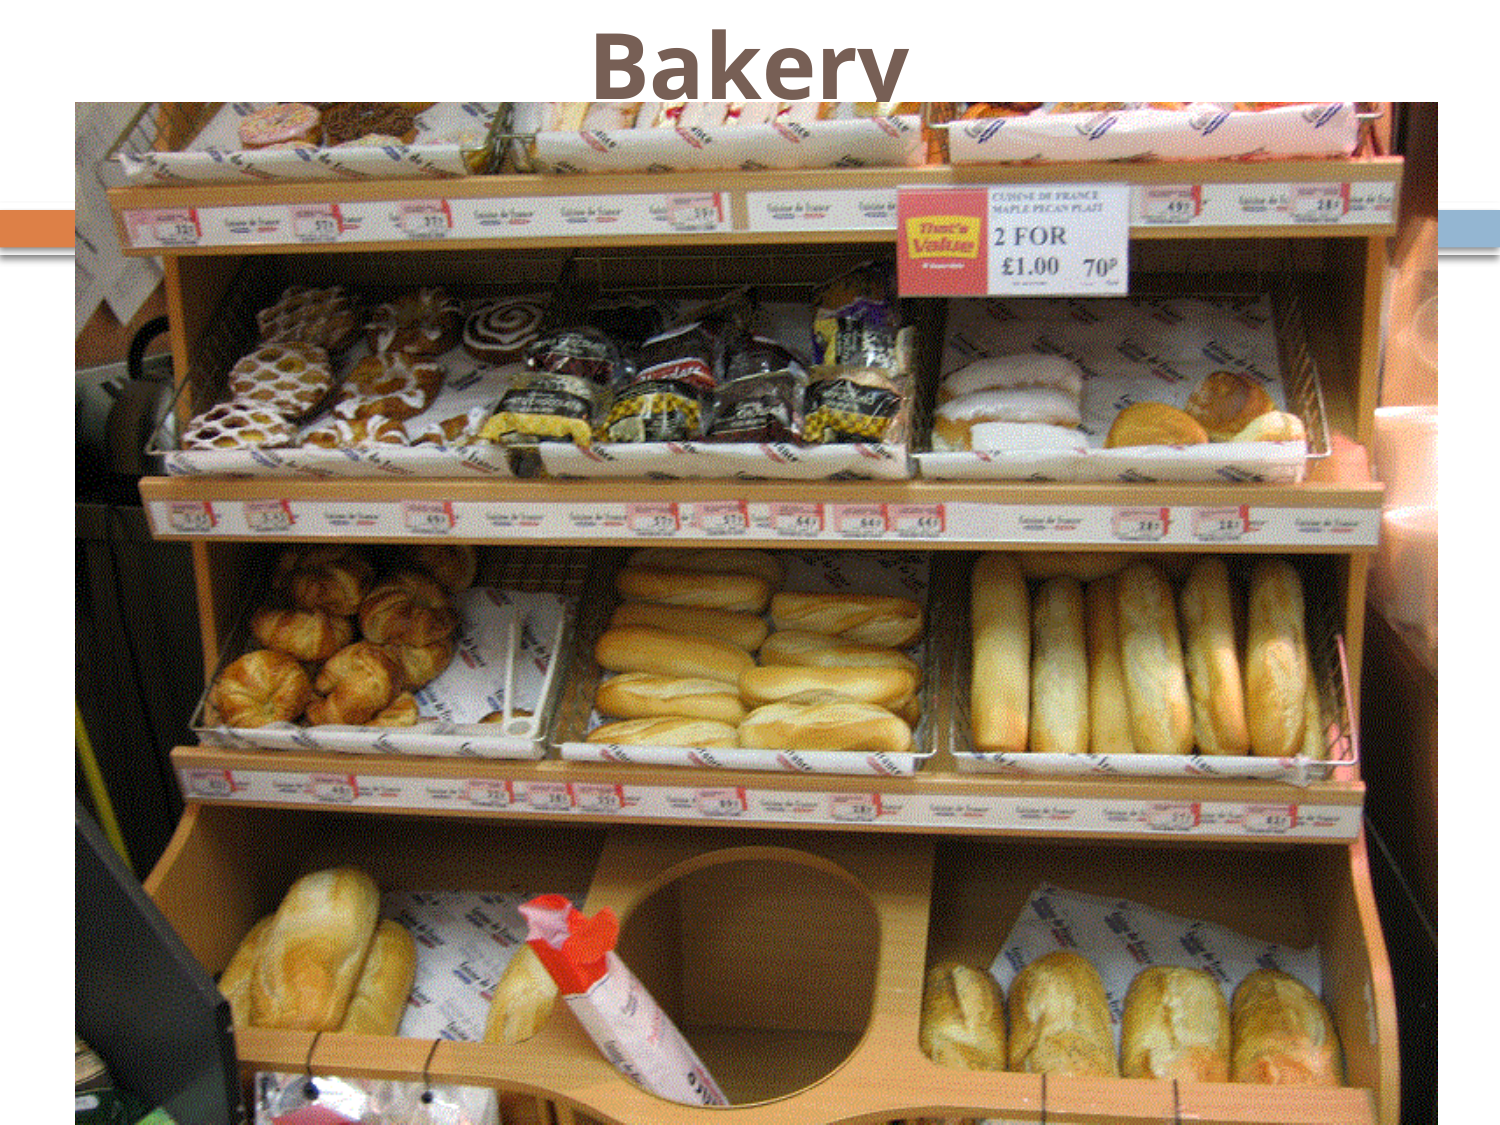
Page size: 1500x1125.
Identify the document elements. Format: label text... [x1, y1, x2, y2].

picture [74, 101, 1438, 1125]
title Bakery [0, 12, 1500, 113]
